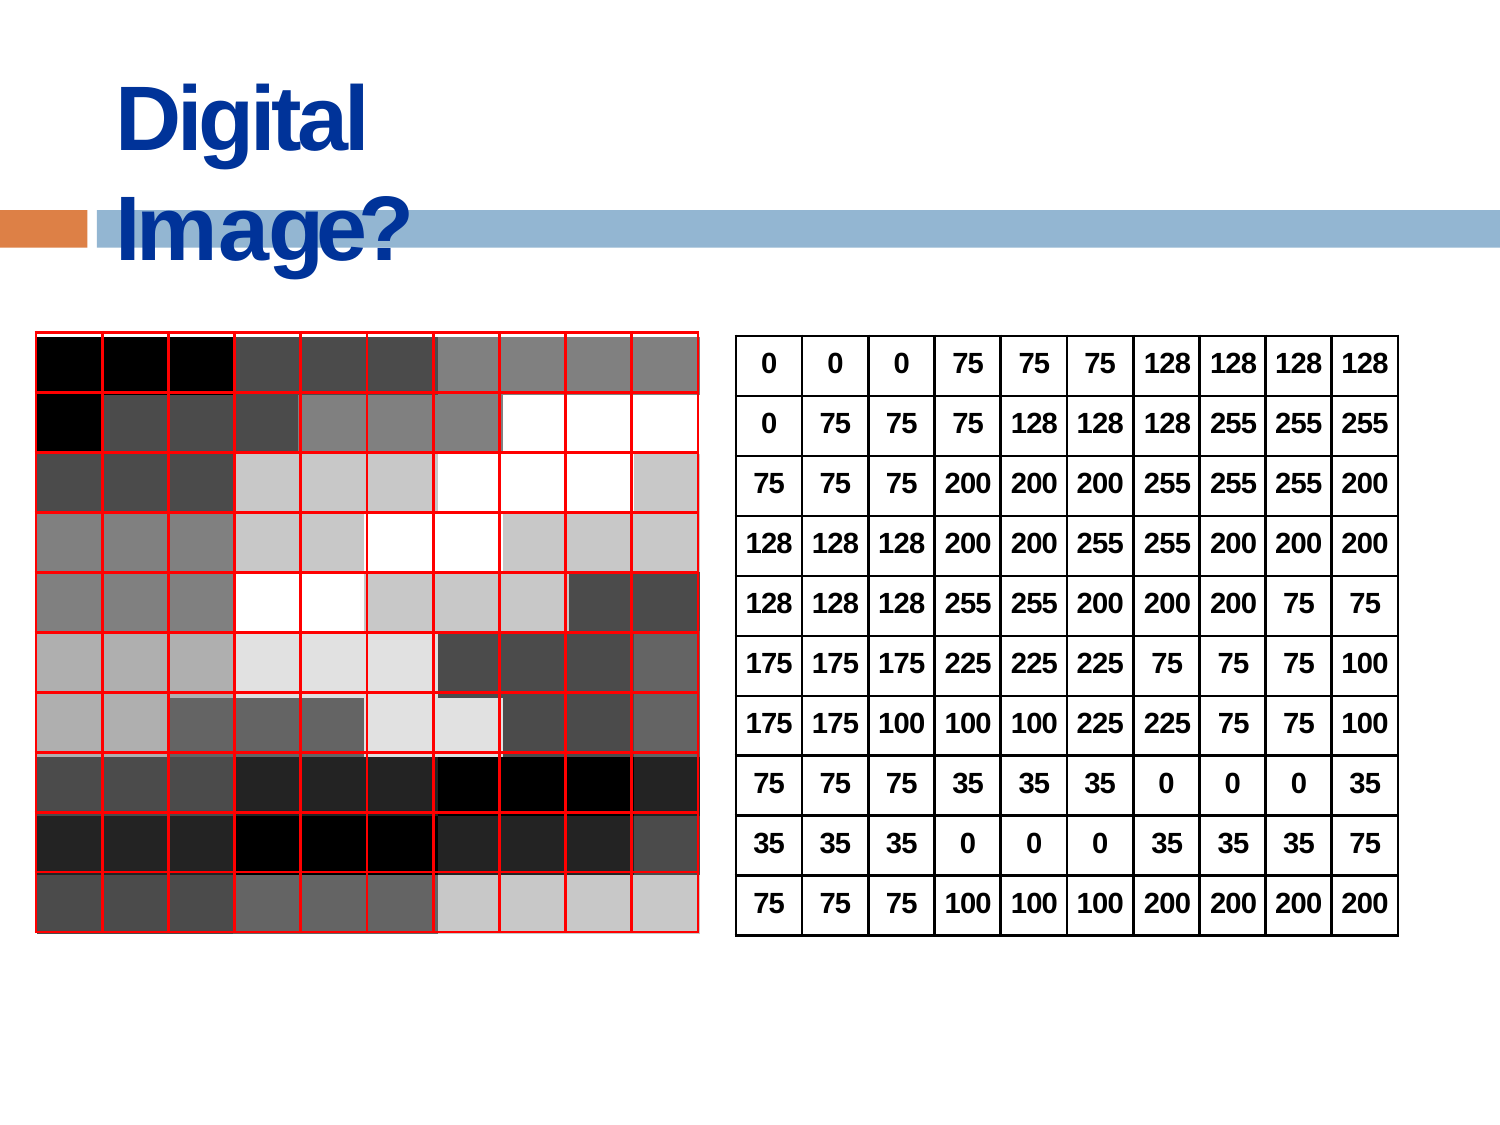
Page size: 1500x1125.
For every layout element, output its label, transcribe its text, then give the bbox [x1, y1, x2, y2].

table_cell 35 [870, 817, 933, 874]
table_cell 100 [1333, 637, 1397, 695]
table_cell 35 [1135, 817, 1198, 874]
table_cell 128 [737, 517, 801, 575]
table_cell 35 [1068, 757, 1132, 814]
table_cell 128 [1068, 397, 1132, 455]
table_header 0 [870, 337, 933, 395]
table_cell 200 [1002, 517, 1066, 575]
table_cell 75 [870, 877, 933, 934]
table_cell 35 [1201, 817, 1264, 874]
table_cell 200 [1068, 457, 1132, 515]
table_cell 0 [1267, 757, 1330, 814]
table_header 0 [737, 337, 801, 395]
table_header 128 [1267, 337, 1330, 395]
table_cell 255 [1201, 457, 1264, 515]
picture [37, 337, 701, 934]
table_cell 128 [803, 577, 867, 635]
table_cell 75 [1201, 697, 1264, 754]
table_cell 200 [1333, 517, 1397, 575]
table_cell 128 [1135, 397, 1198, 455]
table_cell 255 [1135, 457, 1198, 515]
table_cell 175 [737, 637, 801, 695]
table_cell 75 [1201, 637, 1264, 695]
table_header 0 [803, 337, 867, 395]
table_cell 75 [803, 397, 867, 455]
table_cell 225 [1068, 637, 1132, 695]
table_header 128 [1135, 337, 1198, 395]
table_cell 255 [1002, 577, 1066, 635]
table_cell 128 [1002, 397, 1066, 455]
table_cell 75 [1267, 637, 1330, 695]
table_cell 100 [870, 697, 933, 754]
table_cell 200 [1201, 877, 1264, 934]
table_cell 75 [803, 457, 867, 515]
table_cell 200 [936, 457, 999, 515]
table_cell 200 [1135, 877, 1198, 934]
table_cell 75 [737, 877, 801, 934]
table_cell 255 [1201, 397, 1264, 455]
table_cell 200 [1201, 517, 1264, 575]
table_cell 75 [737, 757, 801, 814]
table_cell 0 [1201, 757, 1264, 814]
table_cell 75 [1333, 577, 1397, 635]
table_cell 100 [1068, 877, 1132, 934]
table_cell 255 [1333, 397, 1397, 455]
table_cell 0 [1002, 817, 1066, 874]
table_cell 0 [936, 817, 999, 874]
table_header 128 [1201, 337, 1264, 395]
table_cell 255 [1267, 397, 1330, 455]
table_cell 75 [1135, 637, 1198, 695]
table_cell 225 [1002, 637, 1066, 695]
table_cell 128 [870, 517, 933, 575]
table_cell 75 [936, 397, 999, 455]
table_cell 0 [1135, 757, 1198, 814]
table_cell 200 [1267, 877, 1330, 934]
table_cell 35 [1333, 757, 1397, 814]
table_cell 75 [803, 877, 867, 934]
table_cell 225 [1068, 697, 1132, 754]
table_cell 75 [1267, 697, 1330, 754]
table_cell 200 [1267, 517, 1330, 575]
table_cell 200 [1135, 577, 1198, 635]
table_cell 100 [936, 697, 999, 754]
table_cell 175 [870, 637, 933, 695]
table_cell 255 [1135, 517, 1198, 575]
table_cell 35 [803, 817, 867, 874]
table_cell 75 [1333, 817, 1397, 874]
table_cell 35 [737, 817, 801, 874]
table_cell 128 [870, 577, 933, 635]
table_cell 200 [936, 517, 999, 575]
table_cell 175 [803, 637, 867, 695]
table_cell 100 [1333, 697, 1397, 754]
table_header 128 [1333, 337, 1397, 395]
table_cell 0 [1068, 817, 1132, 874]
table_cell 200 [1201, 577, 1264, 635]
table_cell 35 [936, 757, 999, 814]
table_cell 200 [1002, 457, 1066, 515]
table_cell 100 [1002, 877, 1066, 934]
title Digital Image? [113, 56, 676, 279]
table_cell 75 [803, 757, 867, 814]
table_cell 75 [870, 757, 933, 814]
table_cell 255 [1267, 457, 1330, 515]
table_cell 175 [737, 697, 801, 754]
table_cell 75 [870, 397, 933, 455]
table_header 75 [1002, 337, 1066, 395]
table_cell 100 [936, 877, 999, 934]
table_header 75 [936, 337, 999, 395]
table_header 75 [1068, 337, 1132, 395]
table_cell 255 [936, 577, 999, 635]
table_cell 75 [1267, 577, 1330, 635]
table_cell 200 [1068, 577, 1132, 635]
table_cell 225 [1135, 697, 1198, 754]
table_cell 175 [803, 697, 867, 754]
table_cell 255 [1068, 517, 1132, 575]
table_cell 100 [1002, 697, 1066, 754]
table_cell 0 [737, 397, 801, 455]
table_cell 200 [1333, 877, 1397, 934]
table_cell 35 [1267, 817, 1330, 874]
table_cell 225 [936, 637, 999, 695]
table_cell 35 [1002, 757, 1066, 814]
table_cell 128 [737, 577, 801, 635]
table_cell 75 [870, 457, 933, 515]
table_cell 200 [1333, 457, 1397, 515]
table_cell 75 [737, 457, 801, 515]
table_cell 128 [803, 517, 867, 575]
